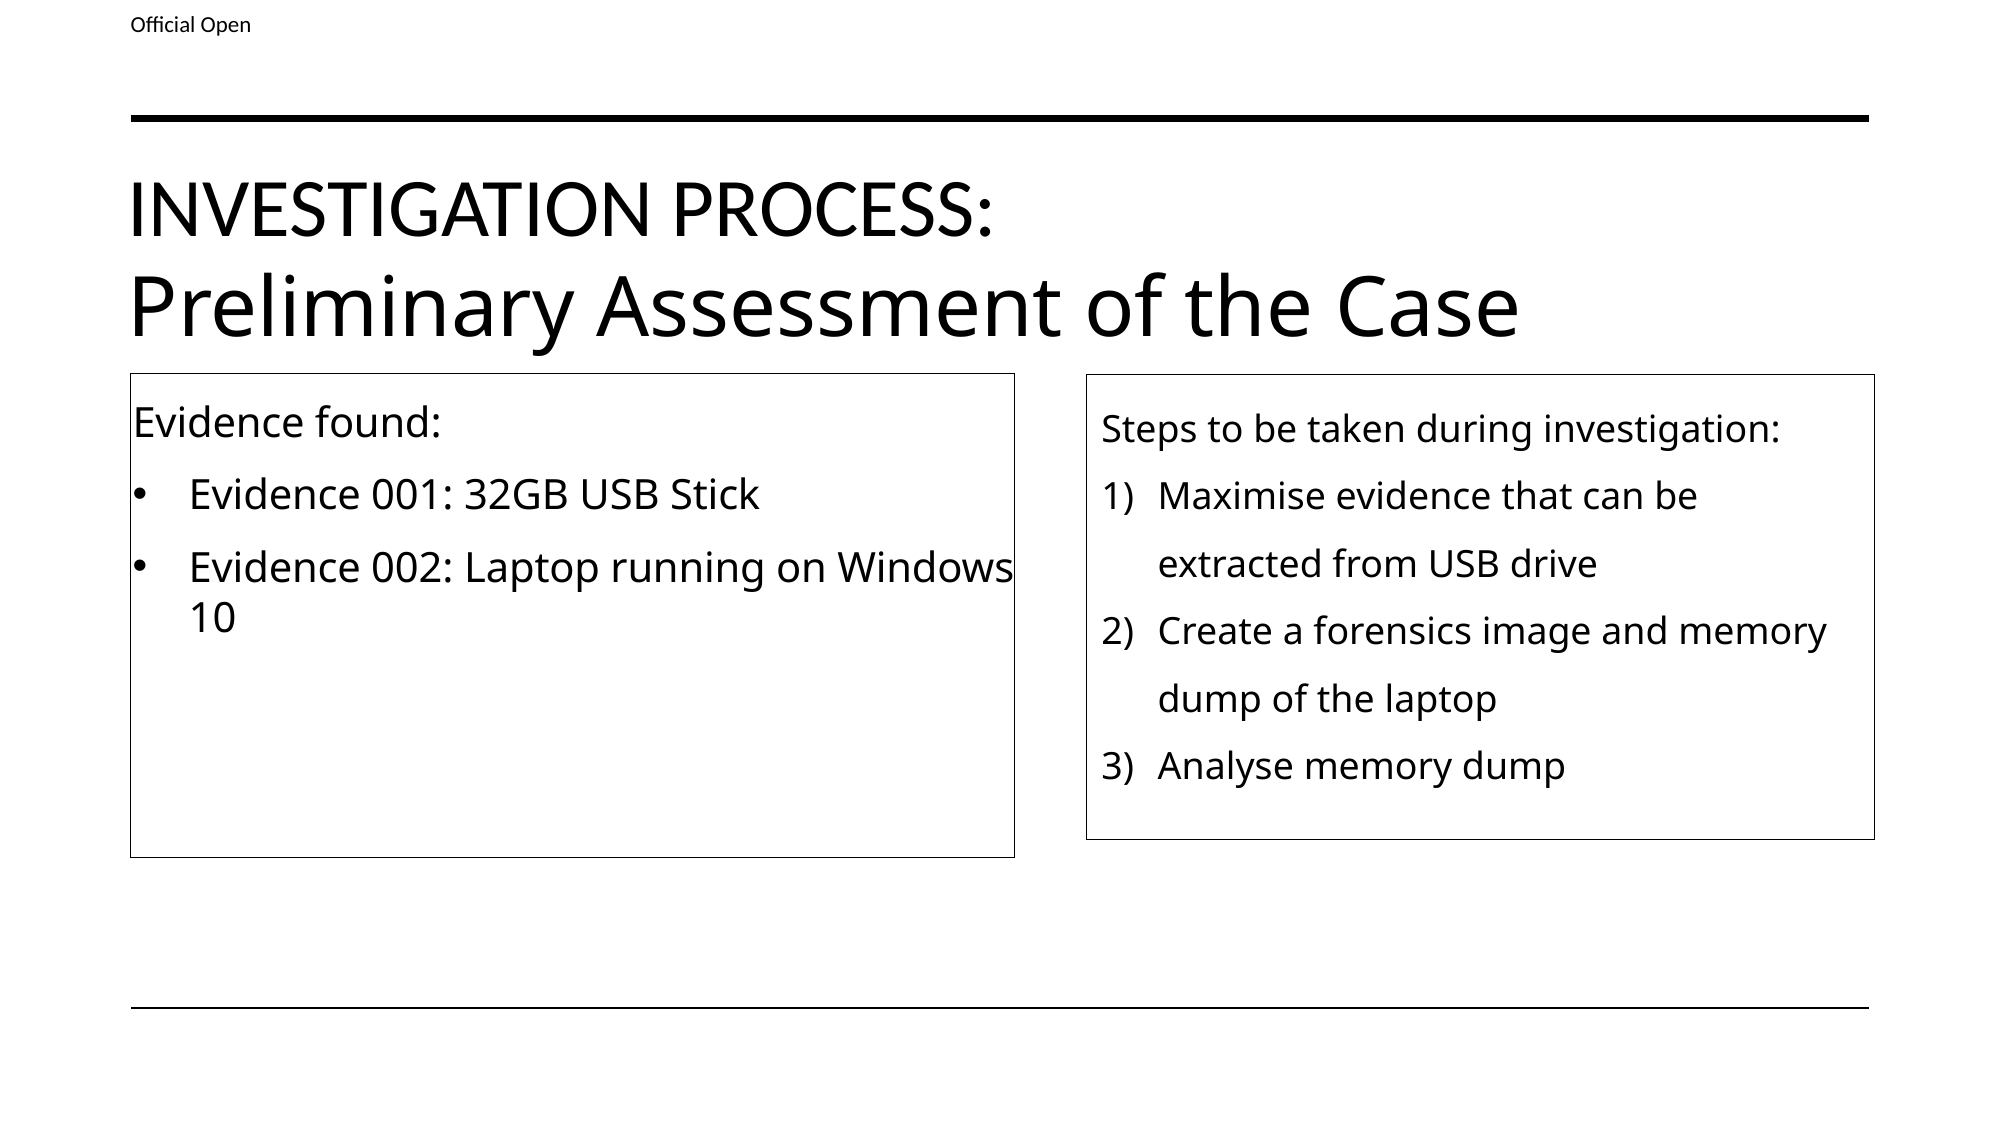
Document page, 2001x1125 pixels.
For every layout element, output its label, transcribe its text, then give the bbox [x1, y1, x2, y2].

text_box Evidence found: Evidence 001: 32GB USB Stick Evidence 002: Laptop running on Windows 10 [130, 373, 1015, 858]
text_box Steps to be taken during investigation: Maximise evidence that can be extracted from USB drive Create a forensics image and memory dump of the laptop Analyse memory dump [1086, 374, 1875, 840]
title INVESTIGATION PROCESS: Preliminary Assessment of the Case [127, 153, 1975, 354]
